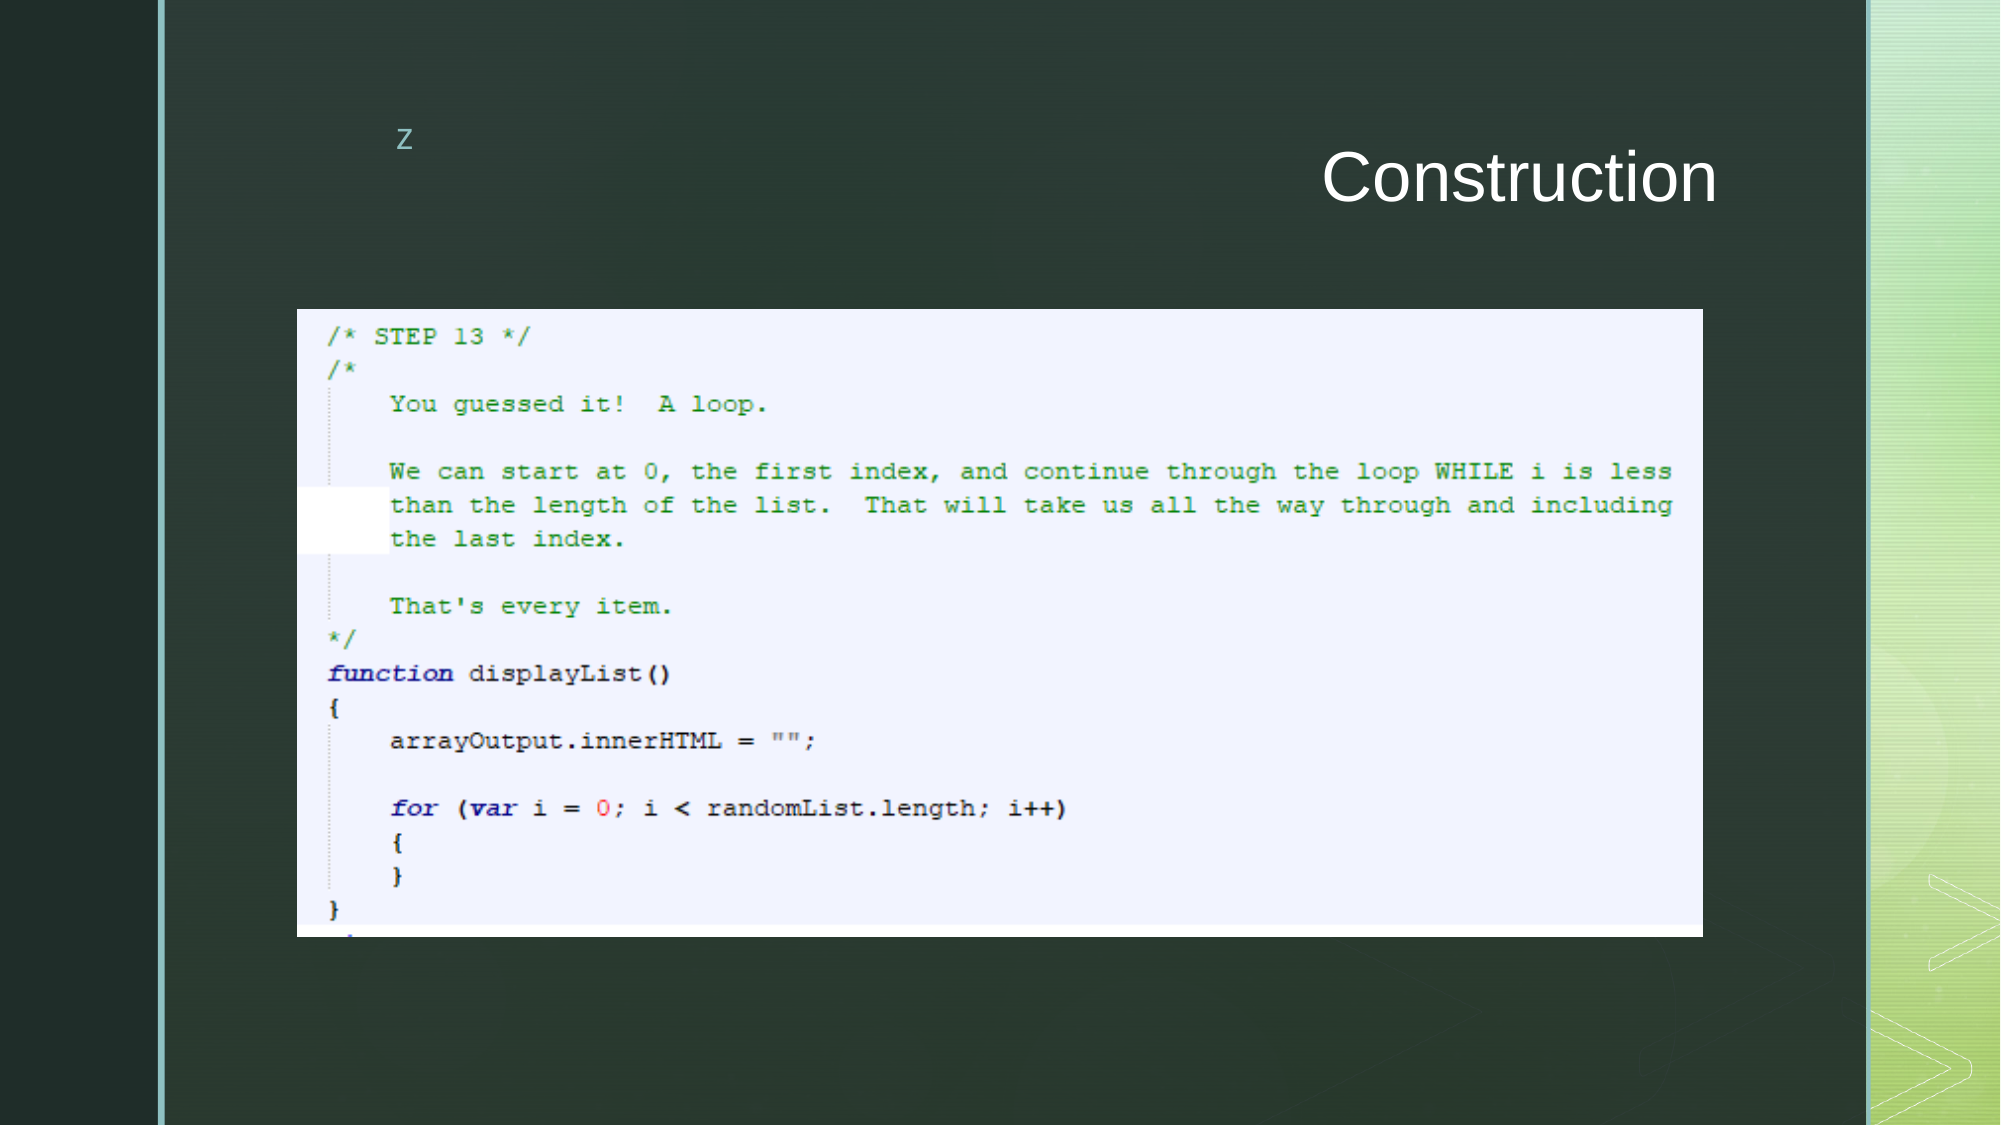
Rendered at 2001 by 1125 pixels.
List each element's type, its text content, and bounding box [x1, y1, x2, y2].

title Construction [428, 132, 1734, 310]
picture [297, 308, 1703, 937]
picture [1871, 0, 2001, 1125]
